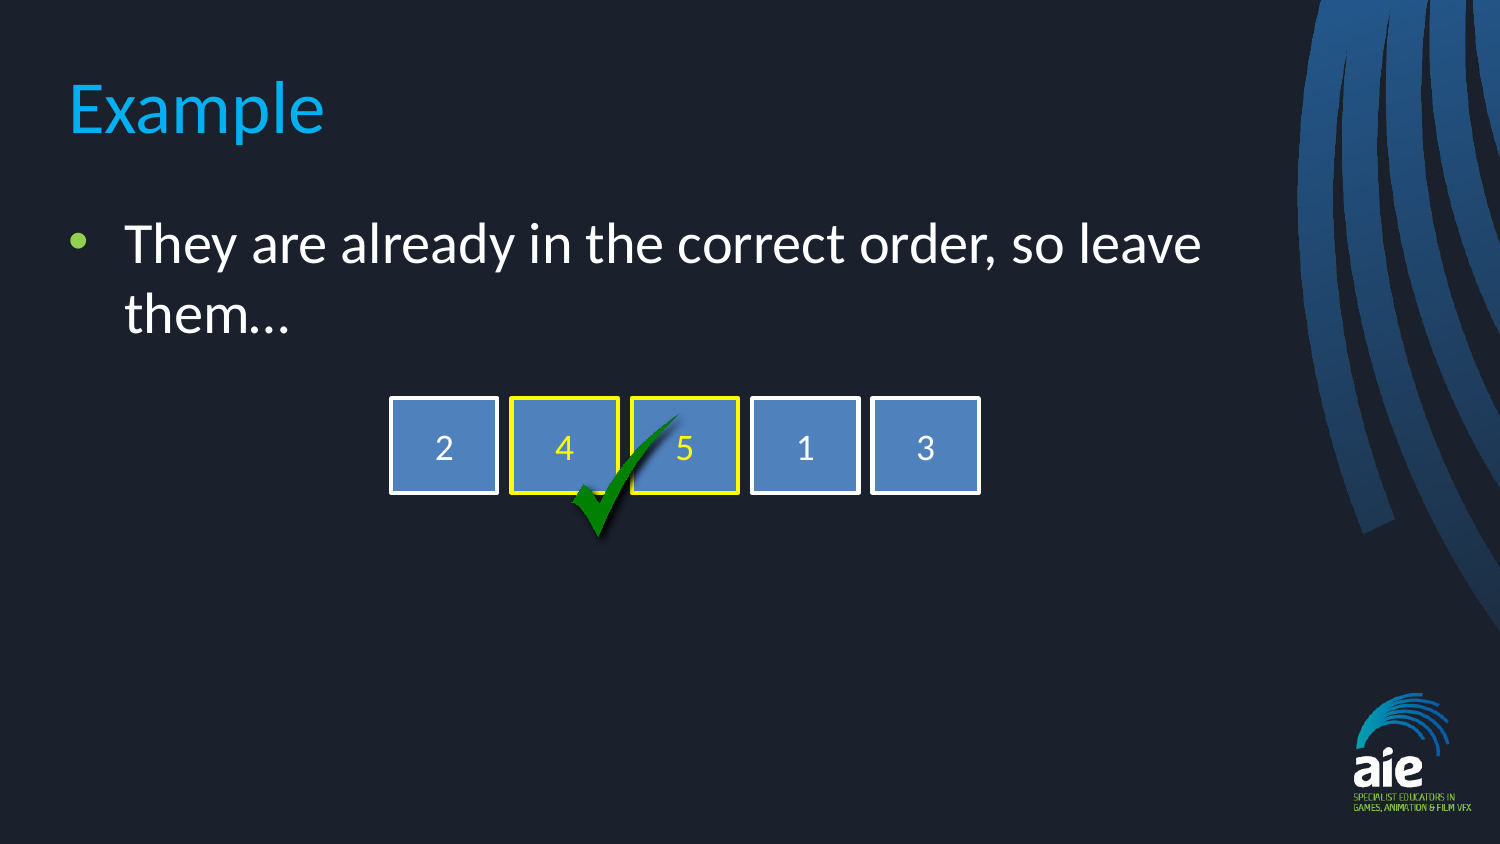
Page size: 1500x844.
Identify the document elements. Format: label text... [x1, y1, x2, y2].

text_box 3 [870, 396, 981, 495]
text_box 1 [750, 396, 861, 495]
title Example [53, 33, 1425, 175]
text_box 5 [630, 396, 740, 495]
list They are already in the correct order, so leave them… [53, 197, 1329, 753]
picture [0, 0, 1500, 844]
text_box 4 [509, 396, 620, 495]
text_box 2 [389, 396, 499, 495]
